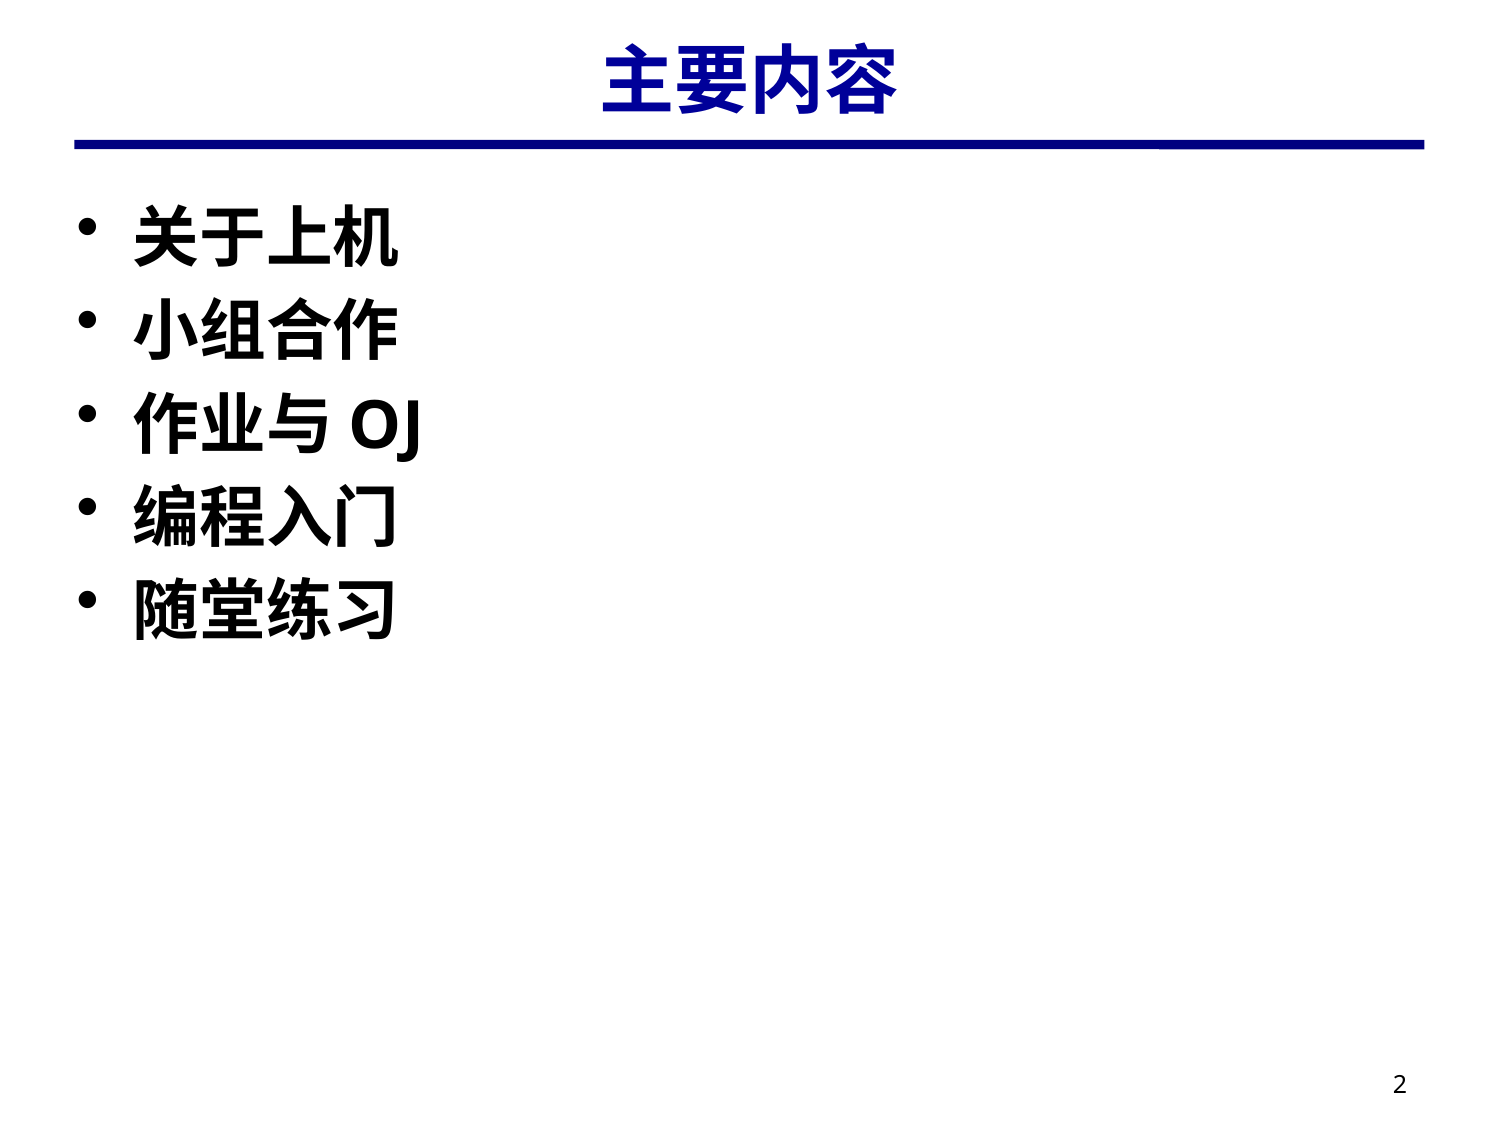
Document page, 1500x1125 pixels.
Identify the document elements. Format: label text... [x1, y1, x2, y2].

list 关于上机 小组合作 作业与OJ 编程入门 随堂练习 [61, 187, 1438, 1021]
title 主要内容 [111, 12, 1387, 143]
